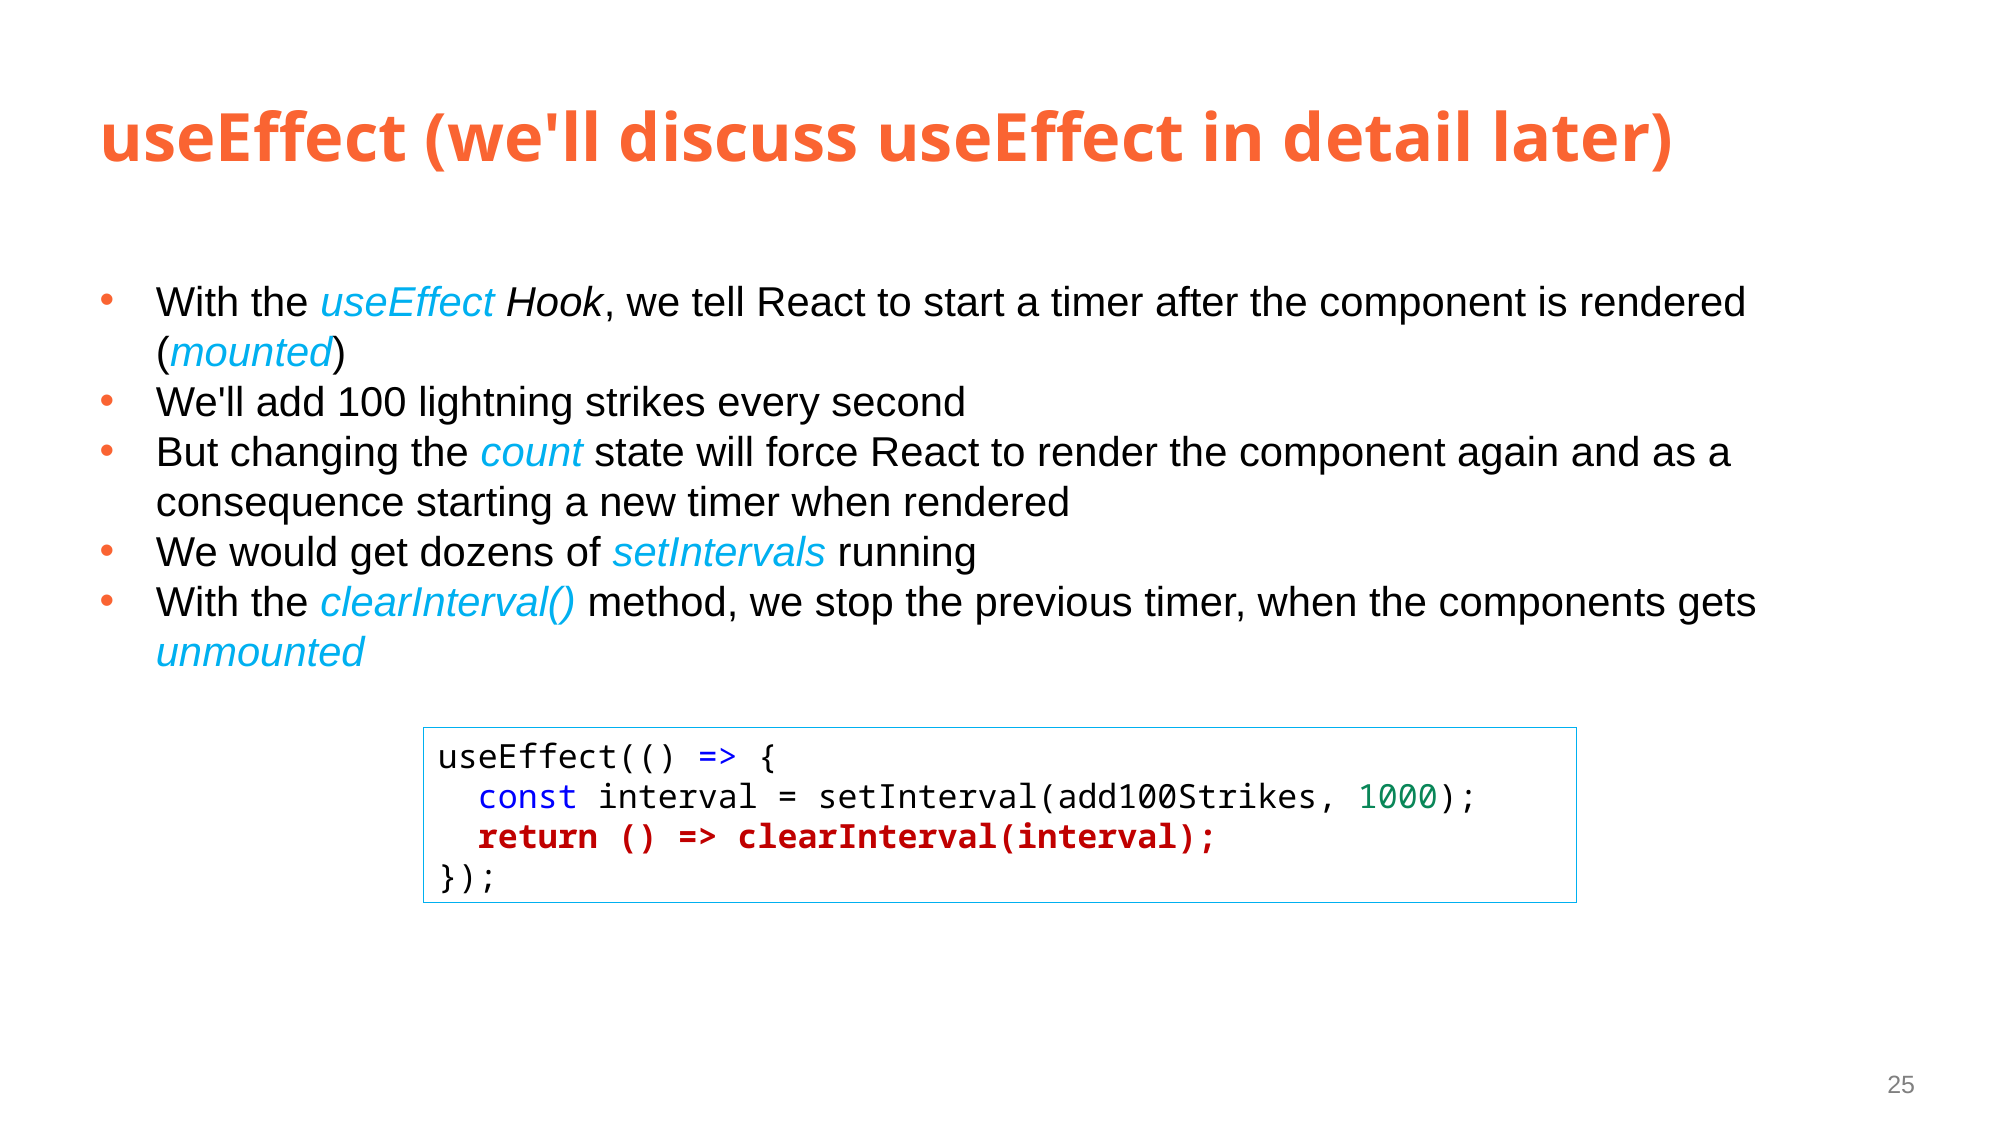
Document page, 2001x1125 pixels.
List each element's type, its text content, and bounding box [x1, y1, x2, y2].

list With the useEffect Hook, we tell React to start a timer after the component is rendered (mounted) We'll add 100 lightning strikes every second But changing the count state will force React to render the component again and as a consequence starting a new timer when rendered We would get dozens of setIntervals running With the clearInterval() method, we stop the previous timer, when the components gets unmounted [84, 267, 1916, 1041]
slide_number 25 [1815, 1061, 1916, 1107]
text_box useEffect(() => { const interval = setInterval(add100Strikes, 1000); return () => clearInterval(interval); }); [423, 727, 1577, 903]
title useEffect (we'll discuss useEffect in detail later) [84, 49, 1916, 233]
